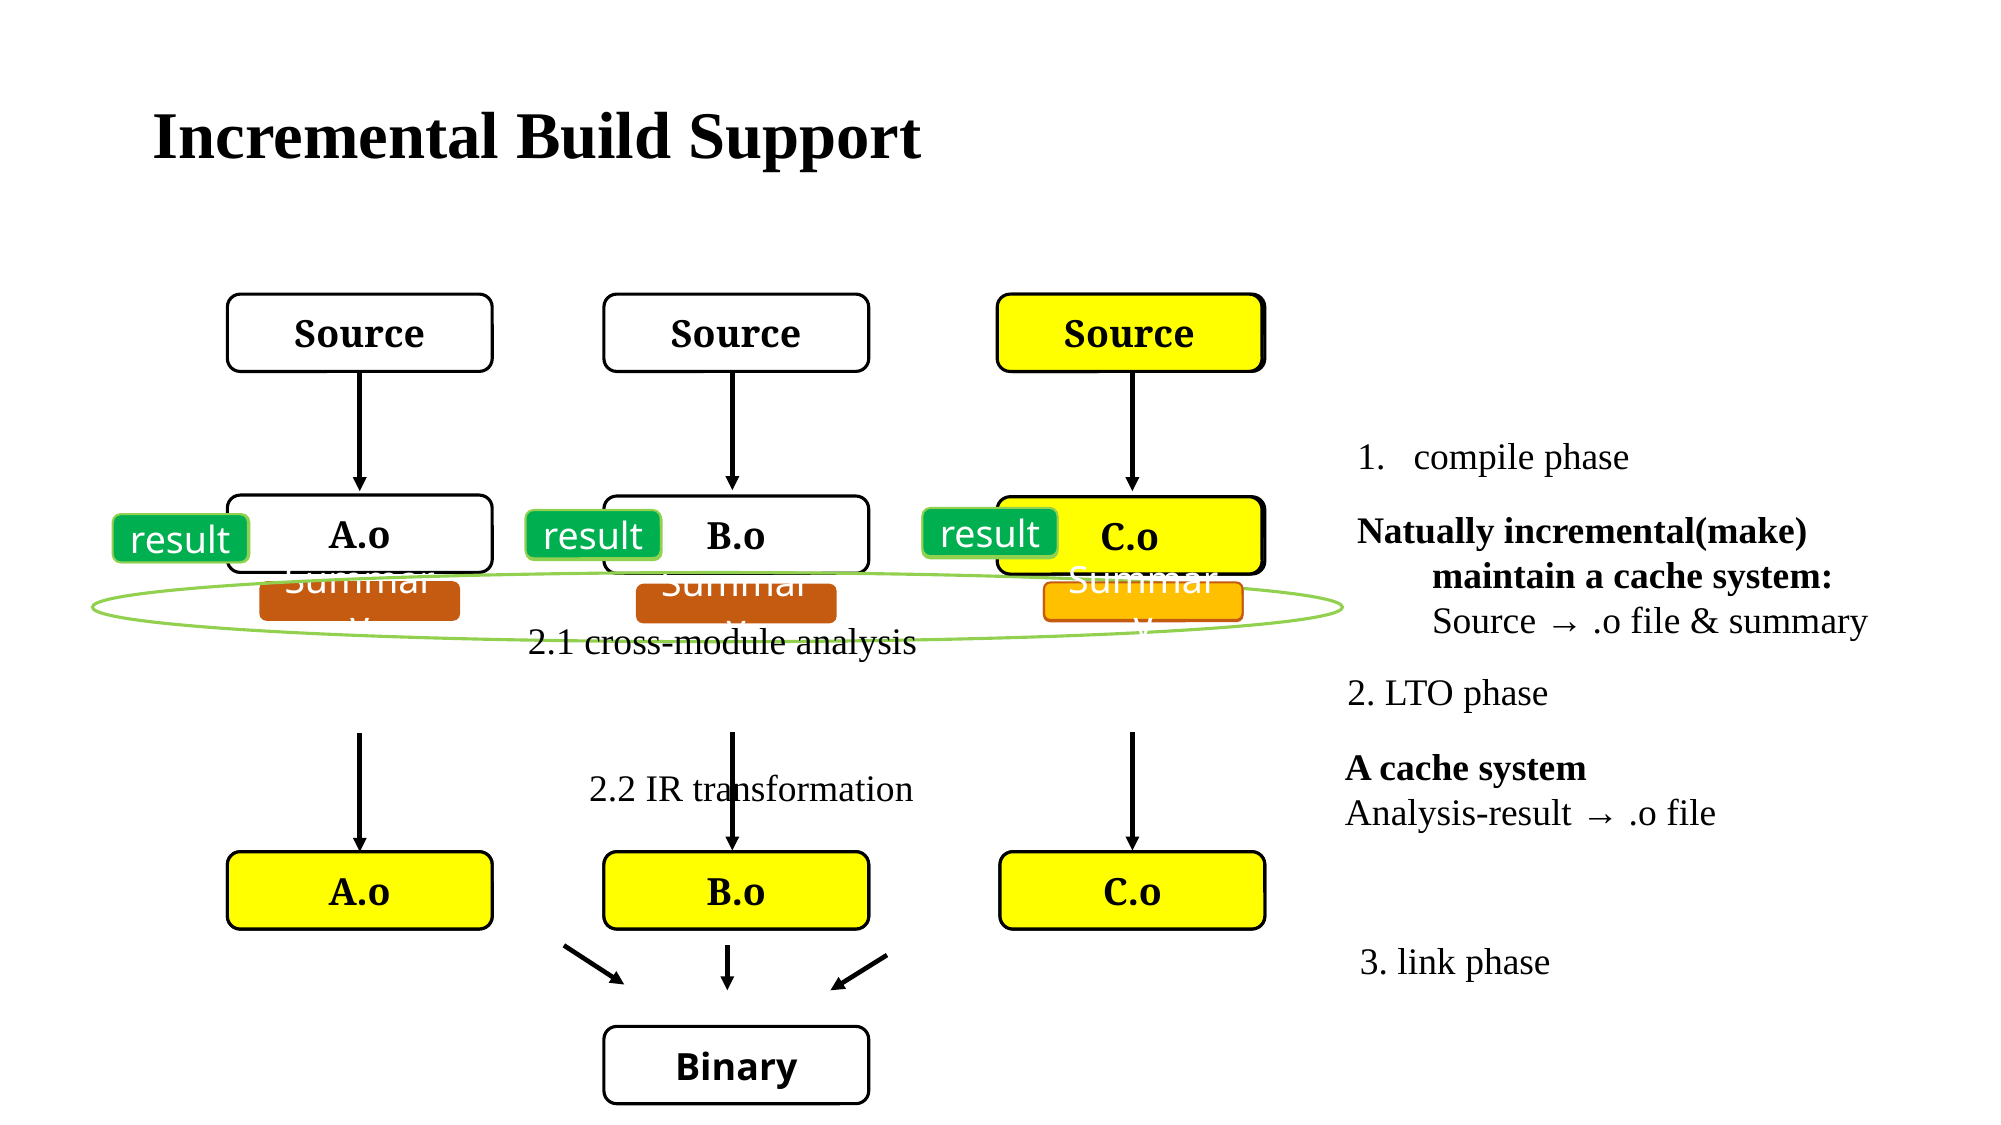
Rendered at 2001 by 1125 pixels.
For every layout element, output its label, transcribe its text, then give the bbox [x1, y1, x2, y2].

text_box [92, 572, 1343, 671]
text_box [830, 955, 887, 991]
text_box result [111, 513, 250, 564]
text_box 2.2 IR transformation [574, 756, 732, 817]
text_box result [524, 508, 662, 560]
text_box A.o [225, 850, 494, 931]
text_box A.o [225, 493, 494, 572]
text_box Incremental Build Support [137, 59, 968, 264]
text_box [563, 945, 625, 985]
text_box B.o [602, 494, 871, 571]
text_box 2. LTO phase [1332, 660, 1588, 721]
text_box A cache system Analysis-result → .o file [1330, 735, 1951, 841]
text_box Source [225, 292, 494, 374]
text_box Source [995, 292, 1264, 374]
text_box Binary [602, 1024, 871, 1106]
text_box C.o [995, 495, 1264, 572]
text_box C.o [998, 850, 1267, 931]
text_box result [921, 506, 1059, 558]
text_box 3. link phase [1345, 929, 1576, 990]
text_box C.o [1254, 495, 1267, 572]
text_box B.o [602, 850, 871, 931]
text_box Source [602, 292, 871, 374]
text_box Source [1253, 292, 1267, 373]
text_box 2.2 IR transformation [733, 756, 968, 817]
text_box compile phase [1342, 424, 1837, 485]
text_box Natually incremental(make) maintain a cache system: Source → .o file & summary [1342, 498, 1963, 649]
